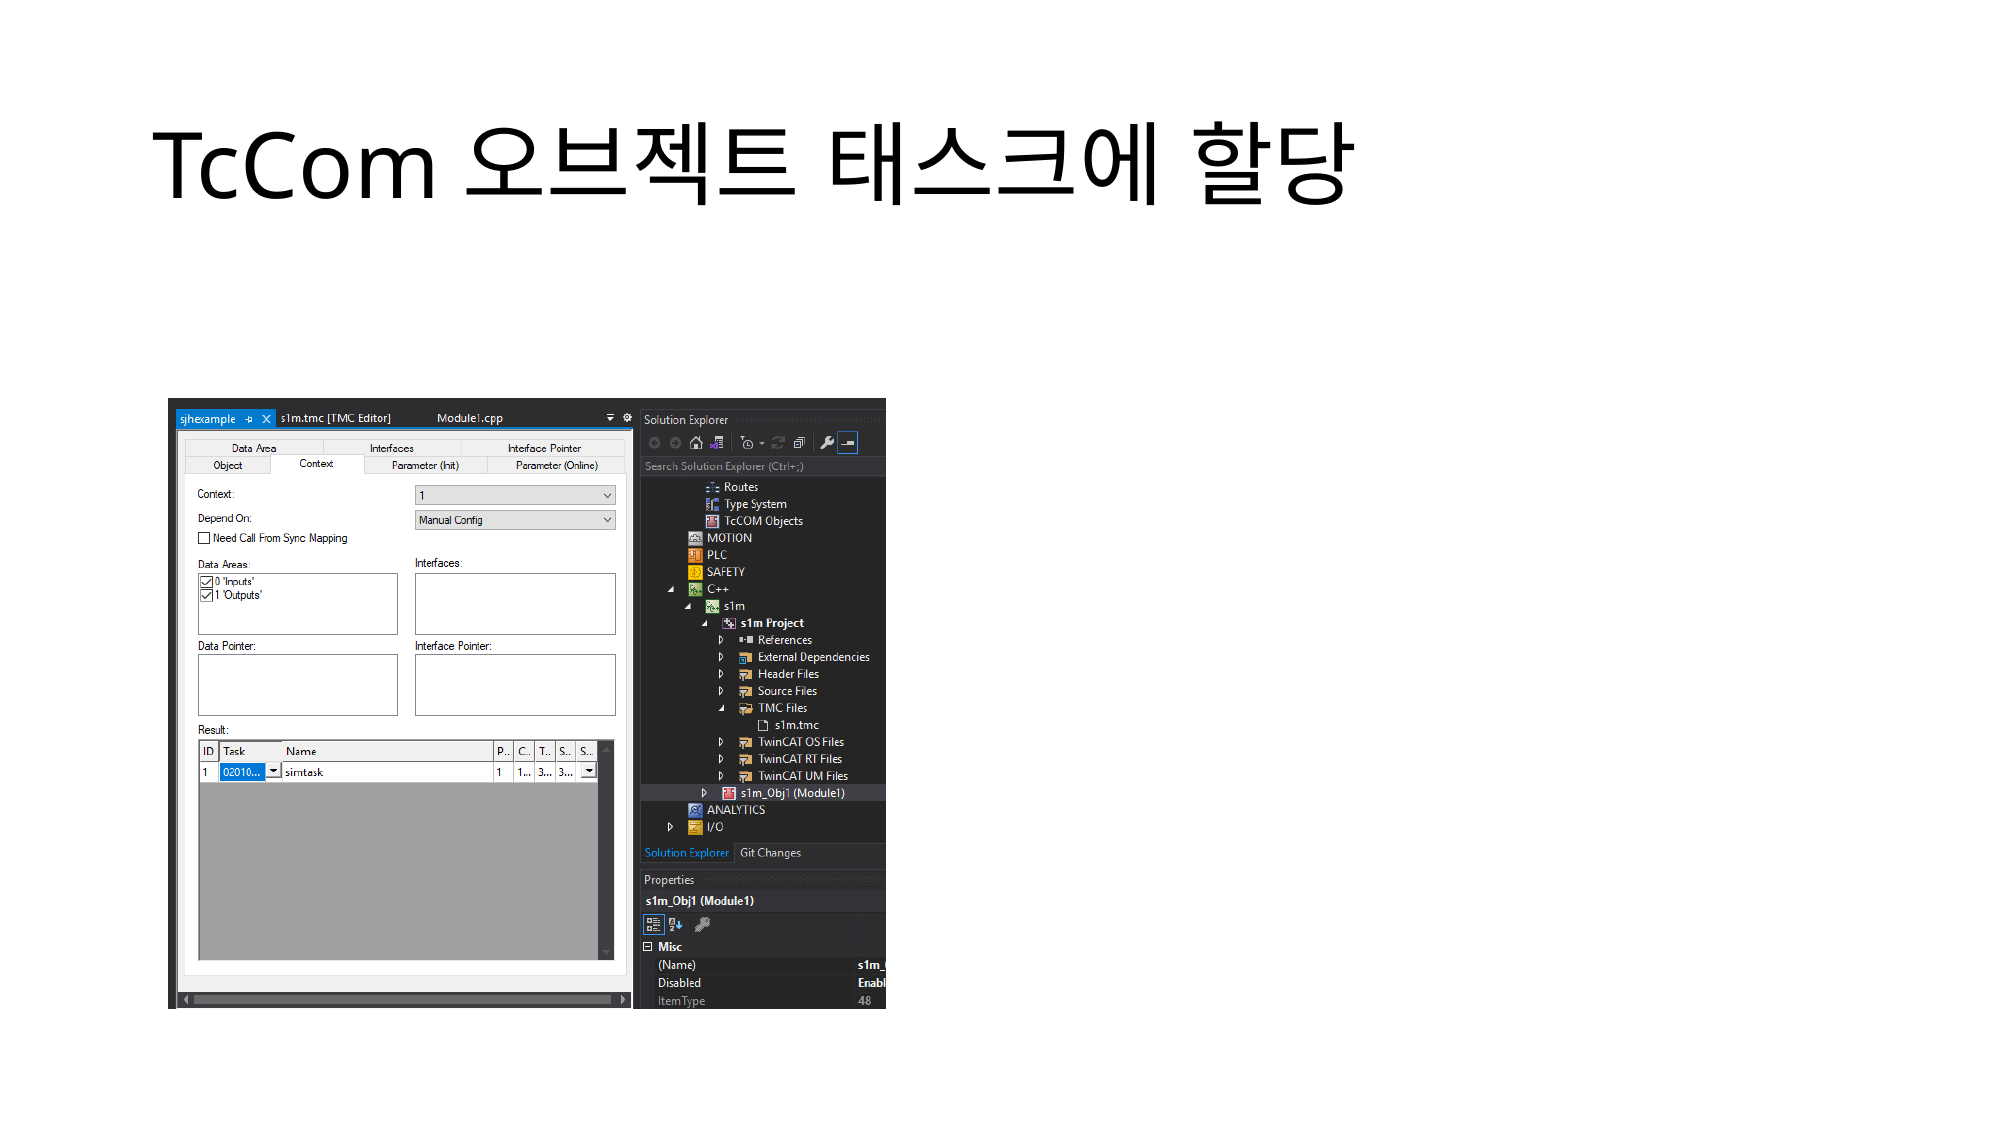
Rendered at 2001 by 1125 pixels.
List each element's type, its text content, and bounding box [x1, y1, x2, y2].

title TcCom오브젝트 태스크에 할당 [137, 59, 1863, 278]
picture [168, 398, 886, 1009]
